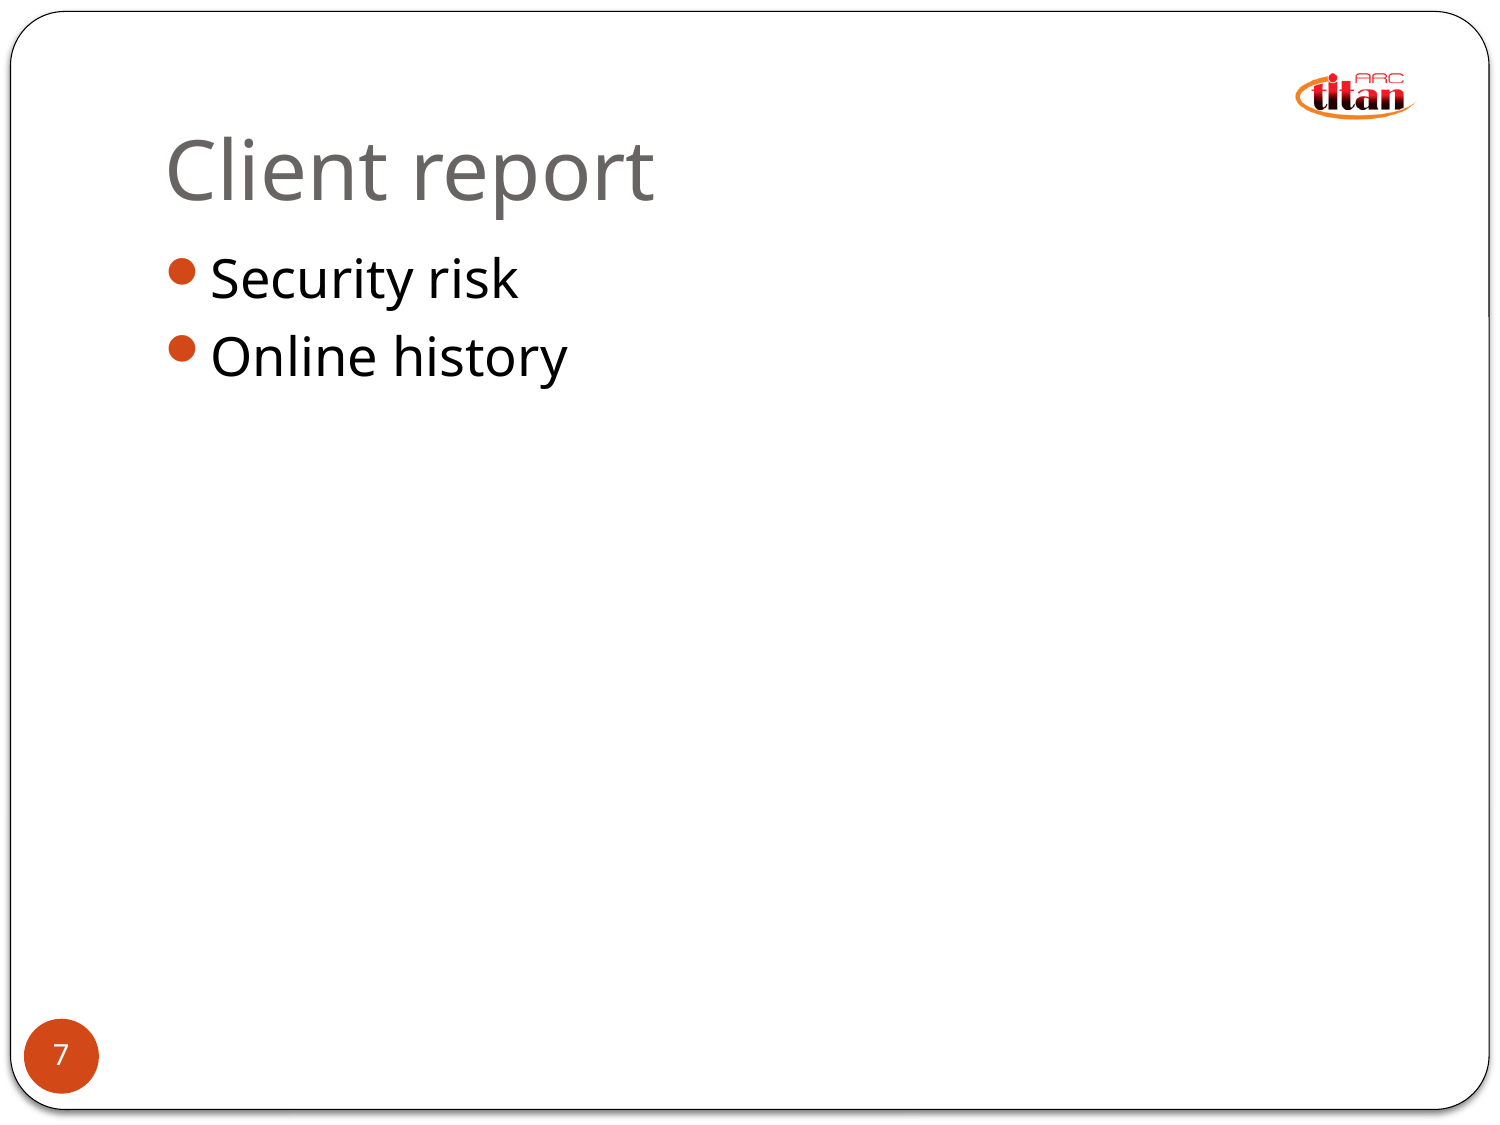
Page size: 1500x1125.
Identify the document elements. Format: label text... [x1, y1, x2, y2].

slide_number 7 [23, 1018, 99, 1094]
title Client report [150, 45, 1425, 233]
list Security risk Online history [150, 237, 1425, 988]
